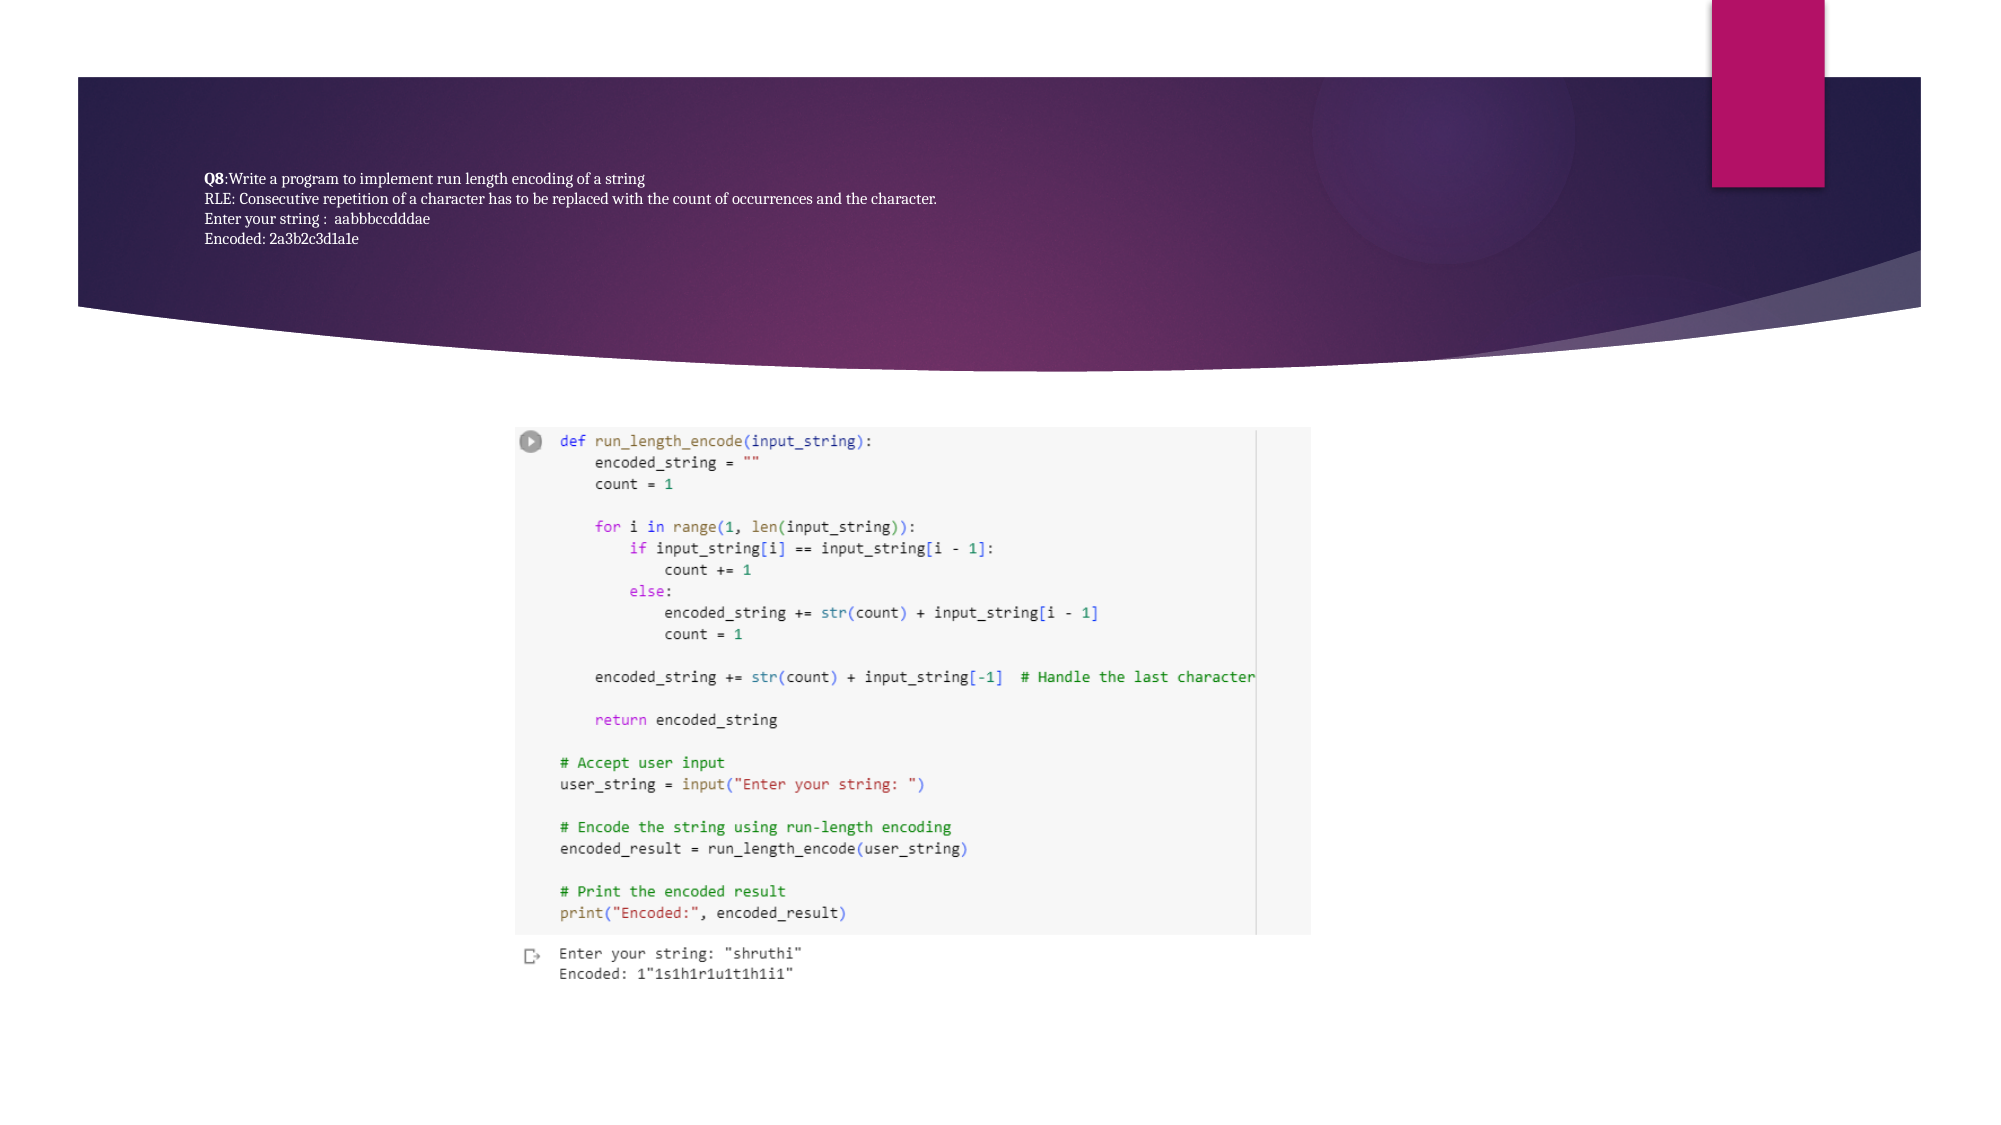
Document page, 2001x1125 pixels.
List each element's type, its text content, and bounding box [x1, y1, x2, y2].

title Q8:Write a program to implement run length encoding of a string RLE: Consecutive repetition of a character has to be replaced with the count of occurrences and the character. Enter your string : aabbbccdddae Encoded: 2a3b2c3d1a1e [189, 159, 1627, 276]
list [515, 426, 1312, 988]
